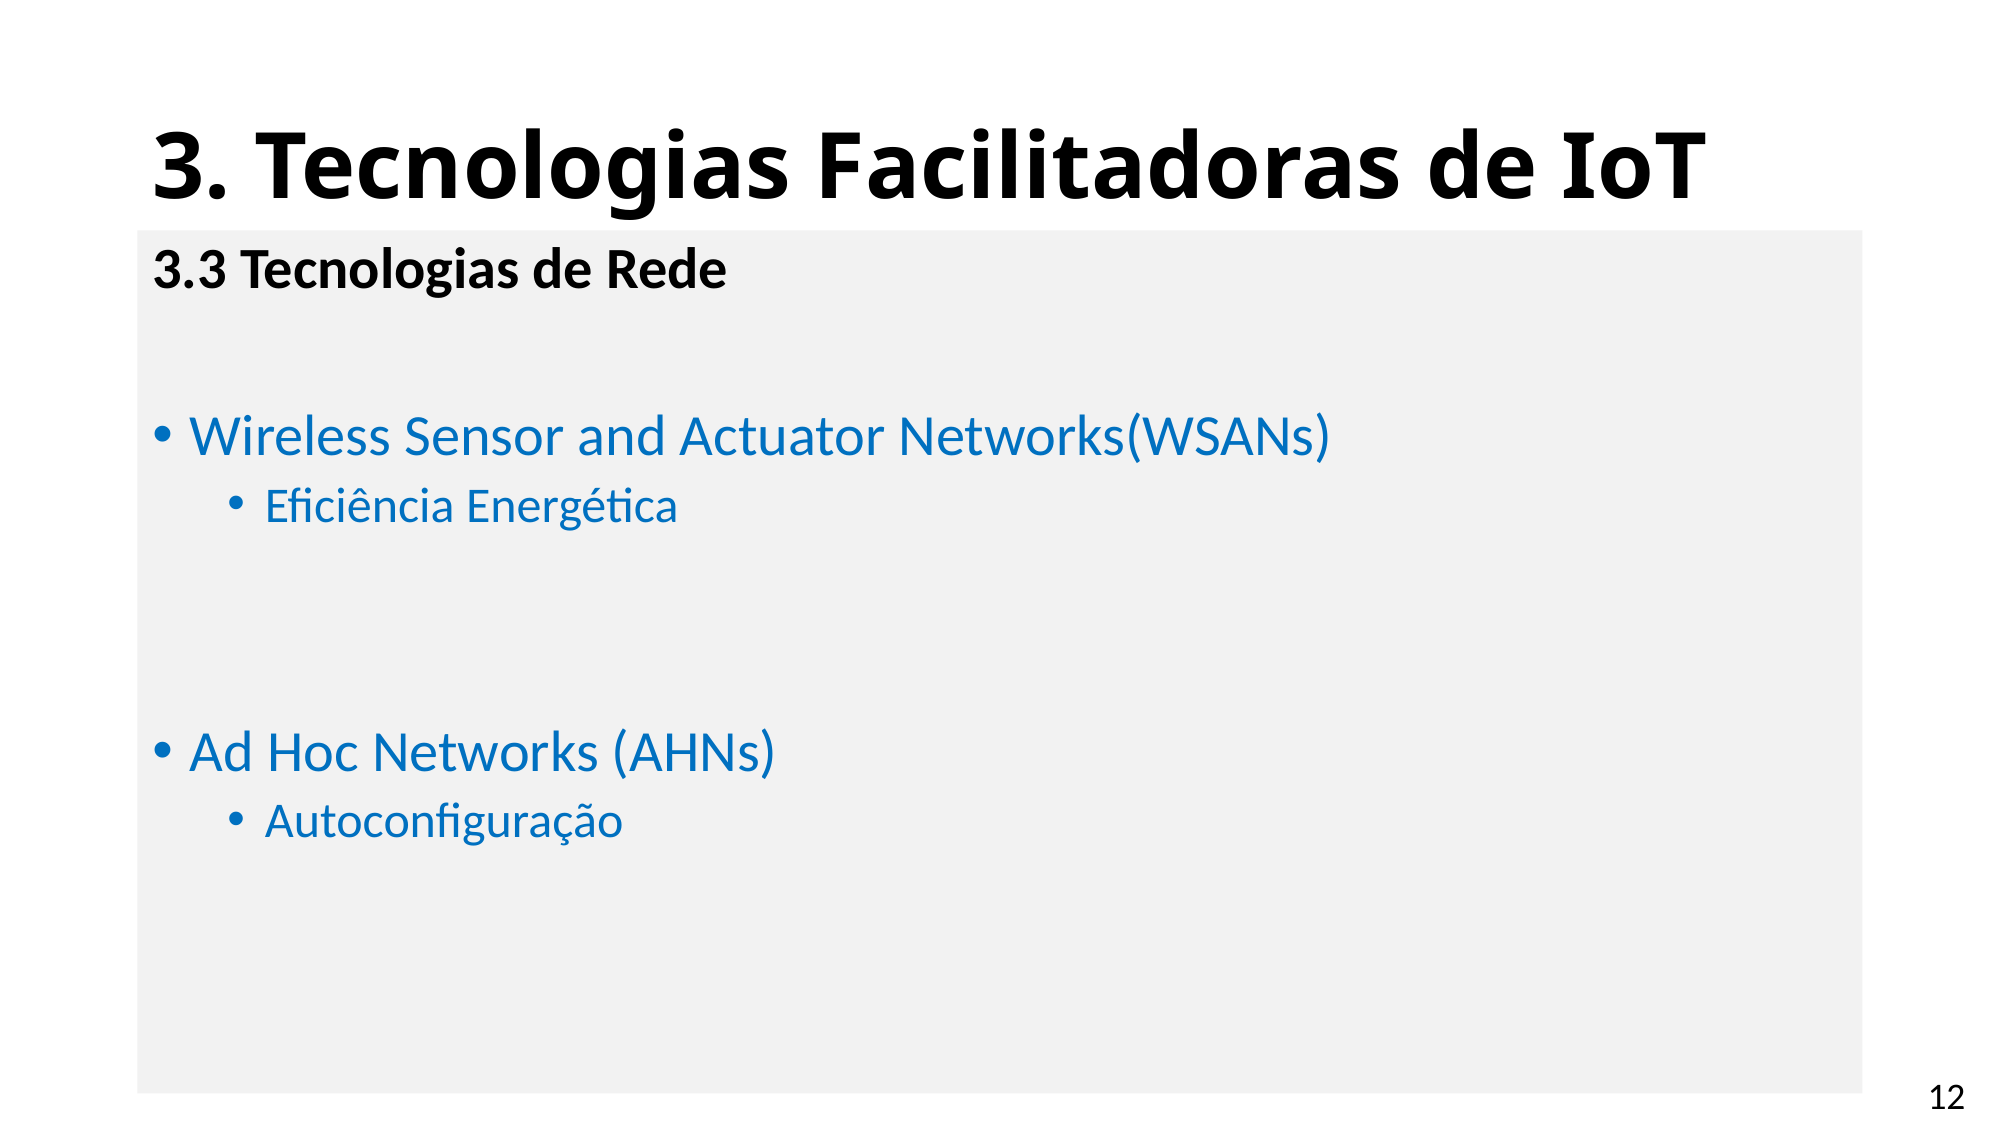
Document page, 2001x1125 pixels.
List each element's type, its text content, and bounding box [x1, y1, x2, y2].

title 3. Tecnologias Facilitadoras de IoT [137, 59, 1863, 230]
list 3.3 Tecnologias de Rede Wireless Sensor and Actuator Networks(WSANs) Eficiência Energética Ad Hoc Networks (AHNs) Autoconfiguração [137, 230, 1863, 1094]
